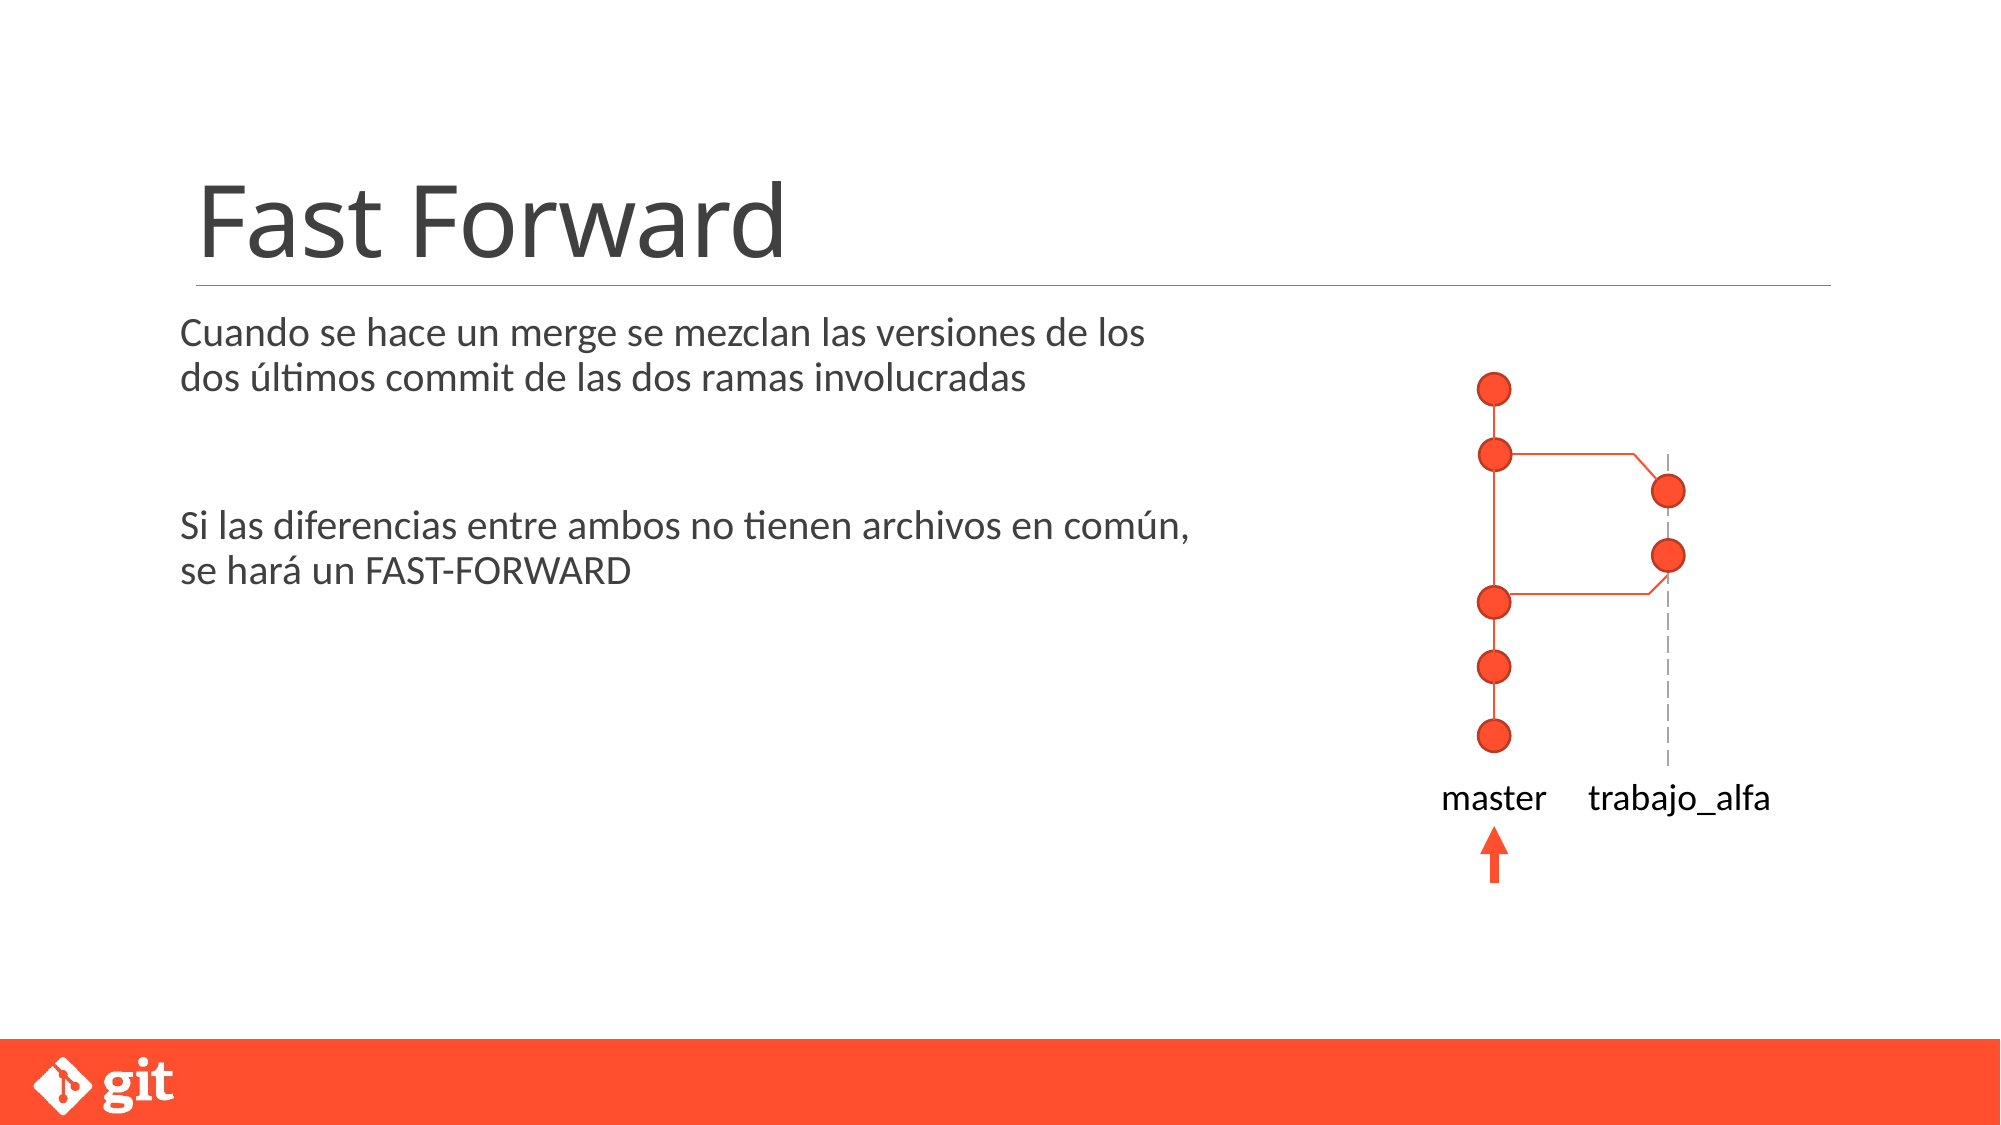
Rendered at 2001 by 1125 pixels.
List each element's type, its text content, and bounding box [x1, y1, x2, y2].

text_box [1476, 718, 1512, 754]
text_box [1650, 538, 1664, 571]
text_box [1476, 585, 1512, 620]
text_box [1476, 371, 1512, 407]
text_box trabajo_alfa [1565, 765, 1794, 826]
text_box [1678, 541, 1686, 570]
text_box [1477, 438, 1490, 472]
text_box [1648, 573, 1664, 595]
text_box [1476, 649, 1490, 684]
title Fast Forward [180, 47, 1830, 285]
picture [26, 1053, 181, 1119]
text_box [1633, 453, 1658, 481]
text_box [1502, 438, 1513, 471]
text_box [1678, 476, 1686, 506]
list Cuando se hace un merge se mezclan las versiones de los dos últimos commit de las dos ramas involucradas Si las diferencias entre ambos no tienen archivos en común, se hará un FAST-FORWARD [180, 302, 1201, 963]
text_box [1502, 651, 1512, 683]
text_box master [1422, 765, 1565, 826]
text_box [1650, 486, 1664, 508]
